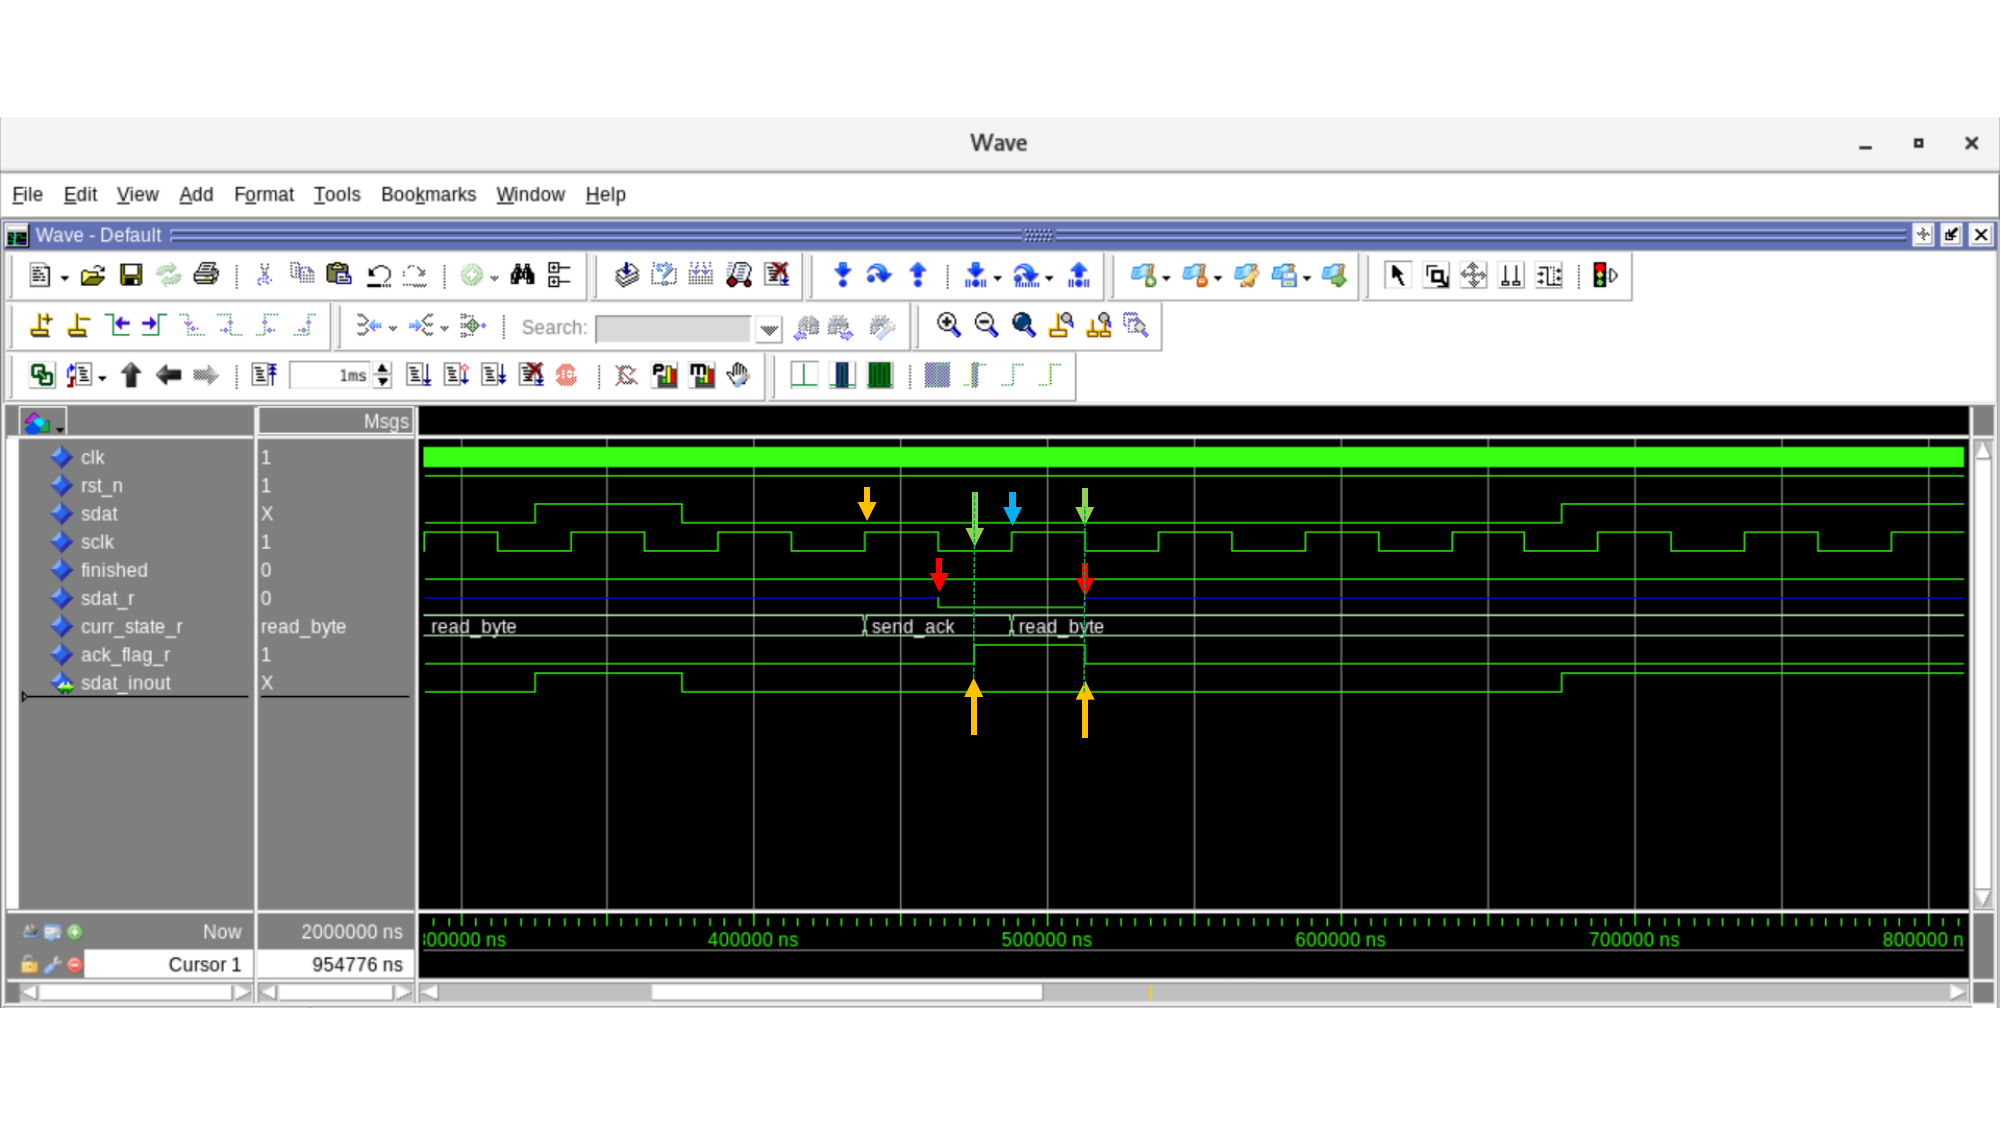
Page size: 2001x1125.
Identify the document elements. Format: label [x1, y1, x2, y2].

picture [0, 117, 2000, 1008]
